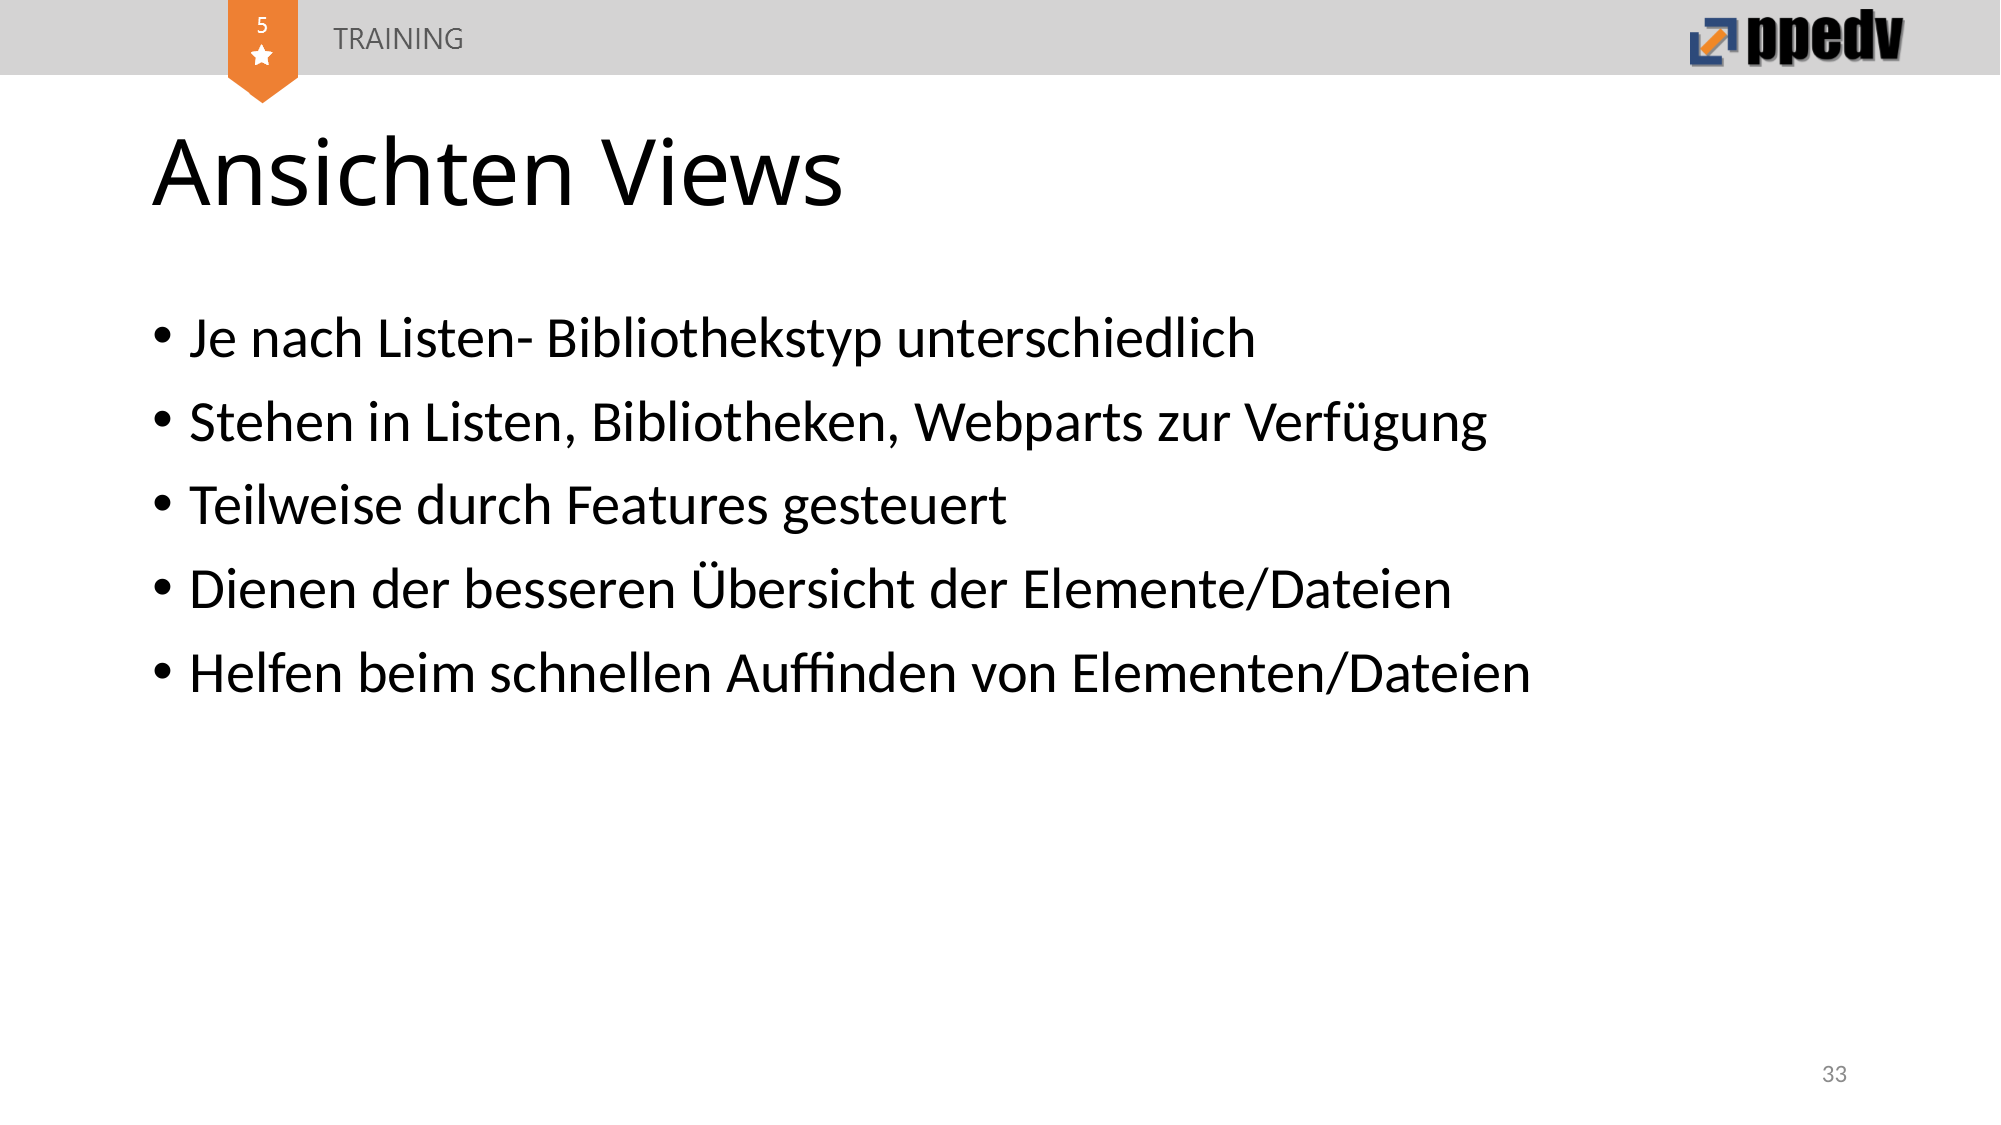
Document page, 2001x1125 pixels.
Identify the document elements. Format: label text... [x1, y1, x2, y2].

slide_number 33 [1412, 1042, 1863, 1103]
picture [0, 0, 2000, 104]
list Je nach Listen- Bibliothekstyp unterschiedlich Stehen in Listen, Bibliotheken, Webparts zur Verfügung Teilweise durch Features gesteuert Dienen der besseren Übersicht der Elemente/Dateien Helfen beim schnellen Auffinden von Elementen/Dateien [137, 299, 1863, 1014]
title Ansichten Views [137, 75, 1863, 278]
